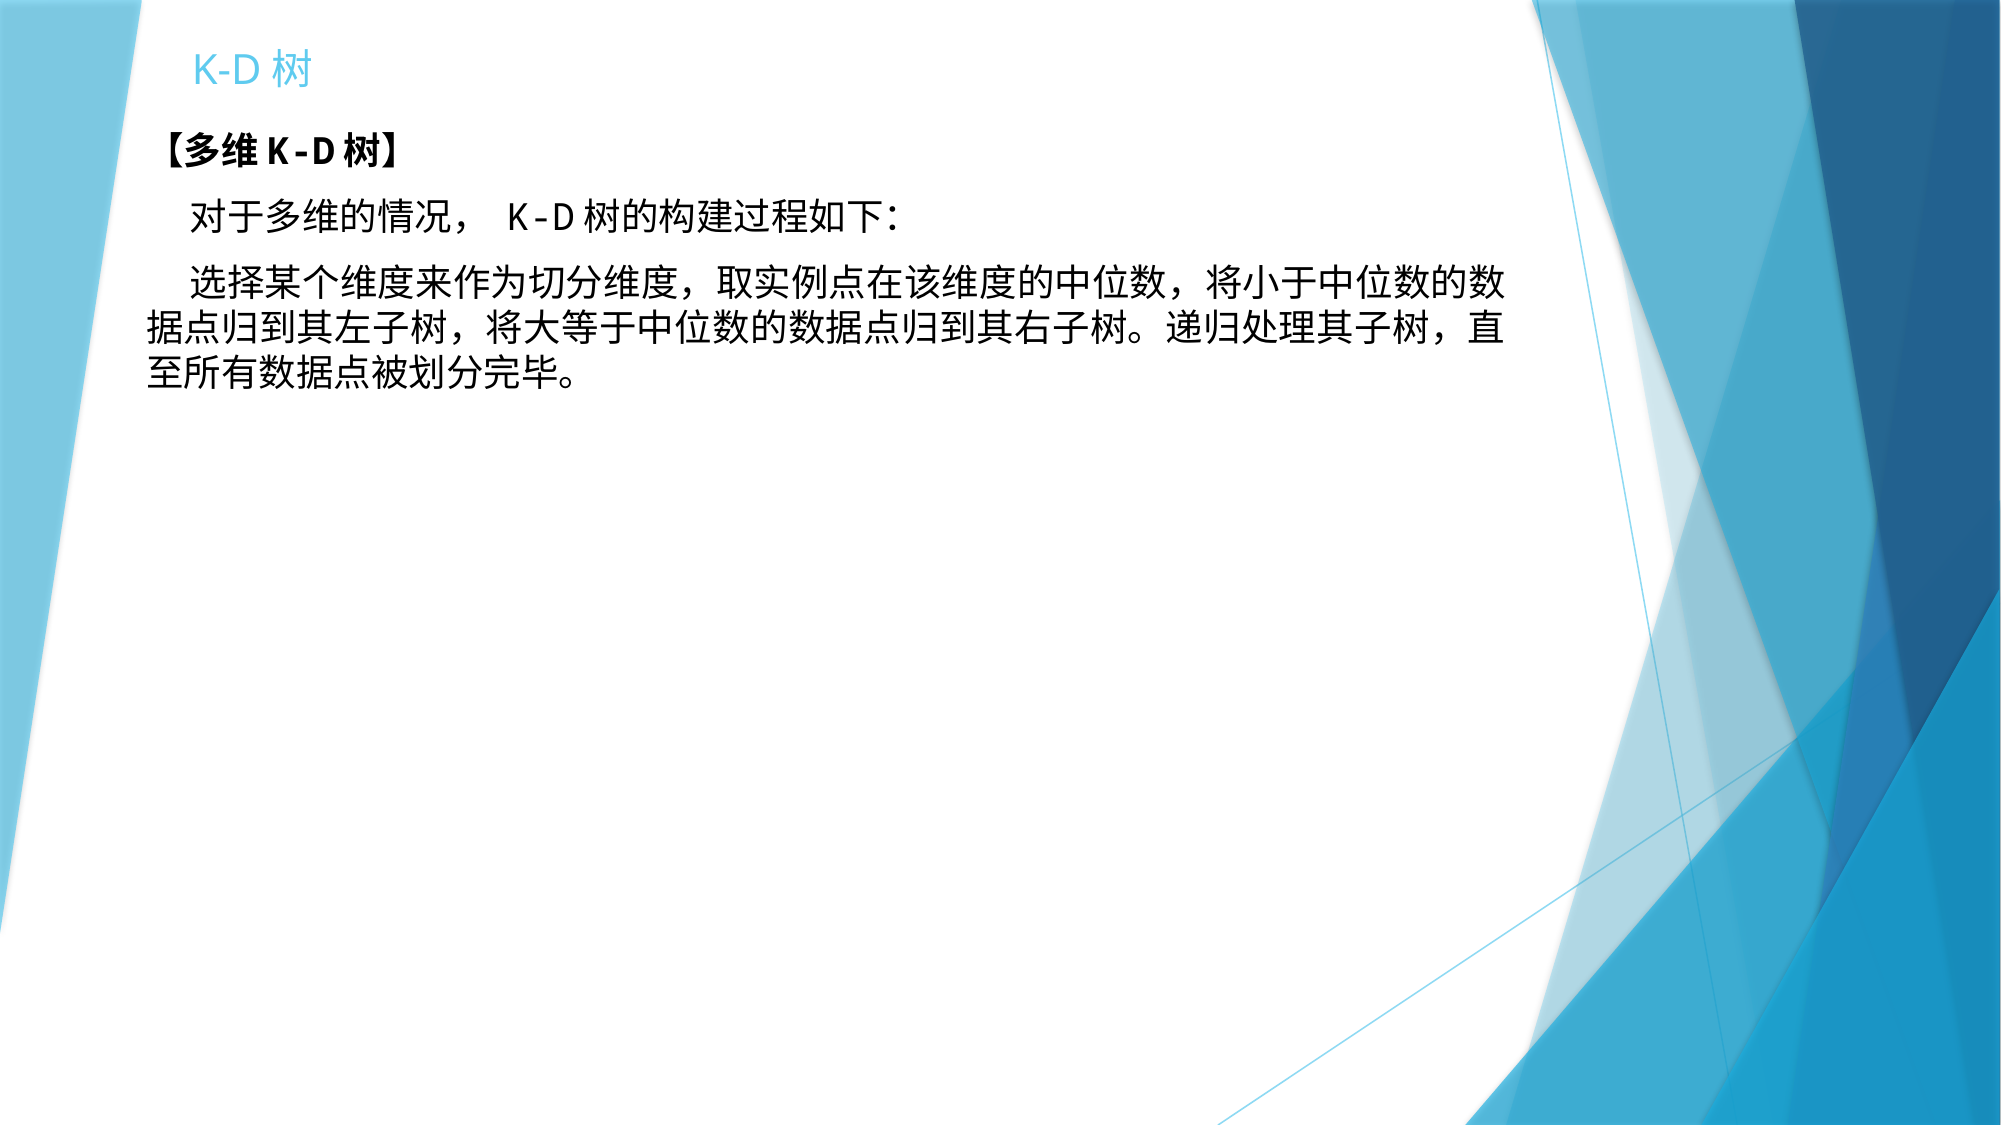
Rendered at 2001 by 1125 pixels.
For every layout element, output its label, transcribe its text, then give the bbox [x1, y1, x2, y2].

subtitle 【多维K-D树】 对于多维的情况， K-D树的构建过程如下： 选择某个维度来作为切分维度，取实例点在该维度的中位数，将小于中位数的数据点归到其左子树，将大等于中位数的数据点归到其右子树。递归处理其子树，直至所有数据点被划分完毕。 [131, 119, 1522, 486]
title K-D树 [162, 43, 332, 101]
